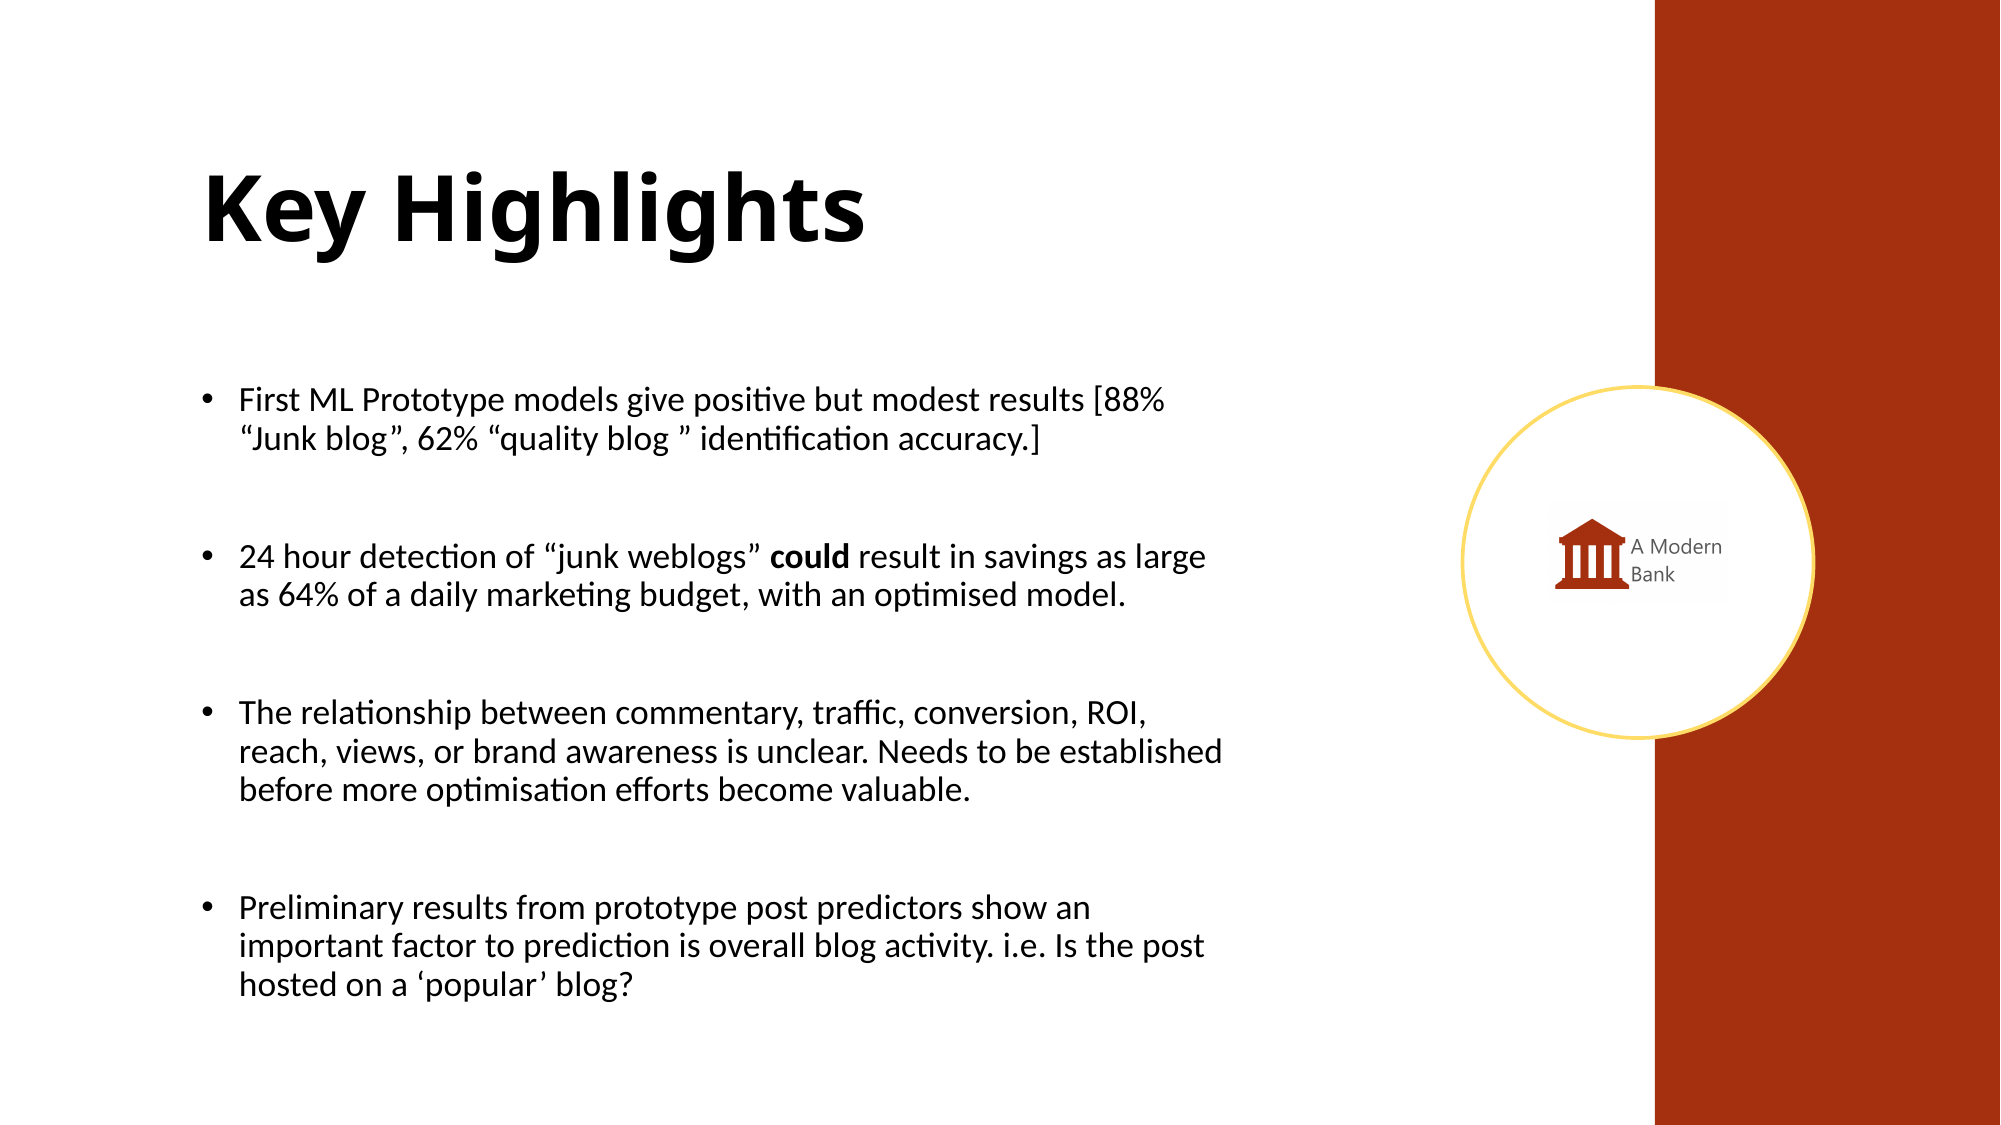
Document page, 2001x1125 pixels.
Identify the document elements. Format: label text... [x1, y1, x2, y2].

title Key Highlights [186, 102, 1413, 321]
text_box [1461, 385, 1815, 740]
list First ML Prototype models give positive but modest results [88% “Junk blog”, 62% “quality blog ” identification accuracy.] 24 hour detection of “junk weblogs” could result in savings as large as 64% of a daily marketing budget, with an optimised model. The relationship between commentary, traffic, conversion, ROI, reach, views, or brand awareness is unclear. Needs to be established before more optimisation efforts become valuable. Preliminary results from prototype post predictors show an important factor to prediction is overall blog activity. i.e. Is the post hosted on a ‘popular’ blog? [186, 373, 1248, 1023]
picture [1546, 500, 1730, 604]
text_box [1654, 0, 2000, 1125]
